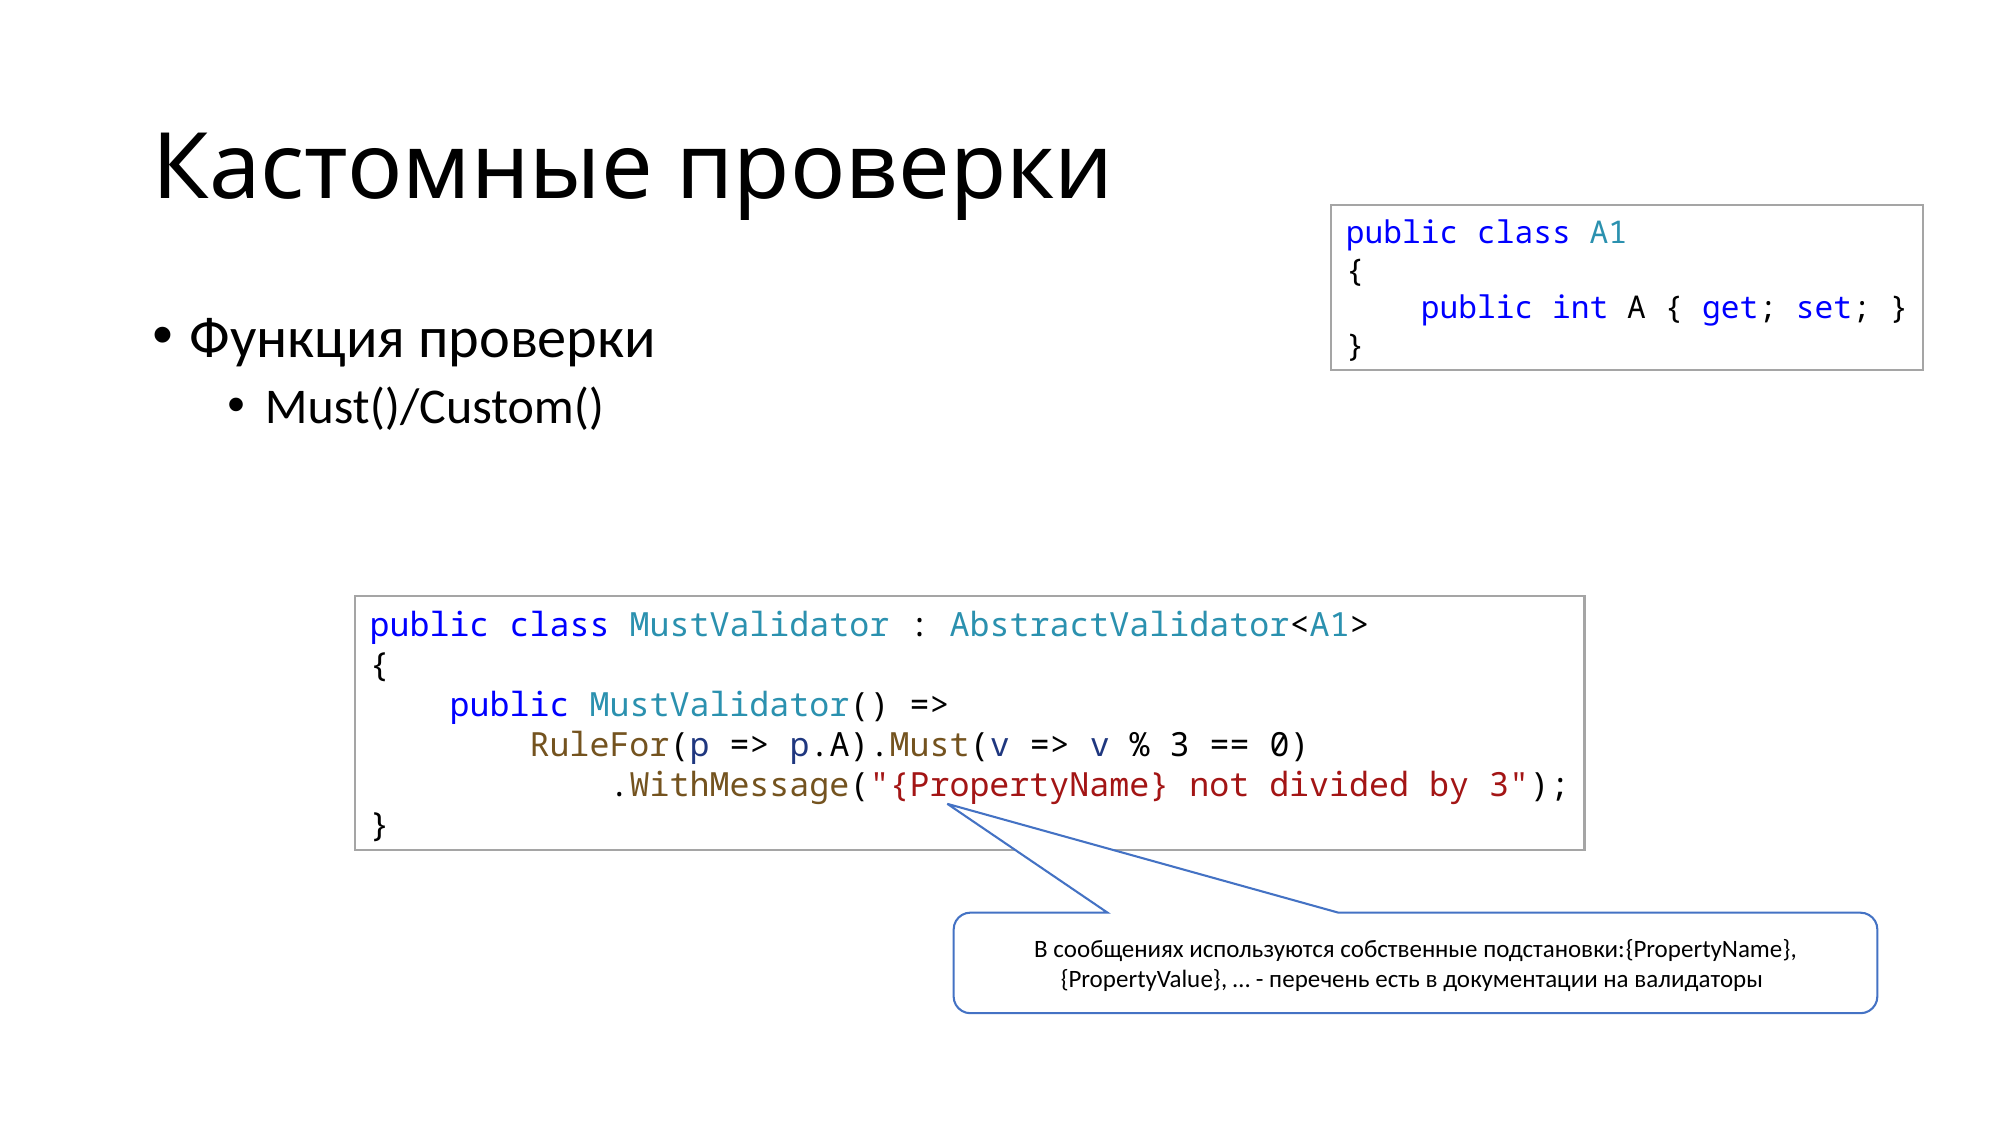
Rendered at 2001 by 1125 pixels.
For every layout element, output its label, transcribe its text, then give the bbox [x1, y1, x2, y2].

title Кастомные проверки [137, 59, 1863, 278]
text_box public class MustValidator : AbstractValidator<A1> { public MustValidator() => RuleFor(p => p.A).Must(v => v % 3 == 0) .WithMessage("{PropertyName} not divided by 3"); } [354, 595, 1586, 851]
text_box В сообщениях используются собственные подстановки:{PropertyName}, {PropertyValue}, … - перечень есть в документации на валидаторы [946, 802, 1879, 1015]
list Функция проверки Must()/Custom() [137, 299, 899, 1014]
text_box public class A1 { public int A { get; set; } } [1330, 204, 1924, 371]
